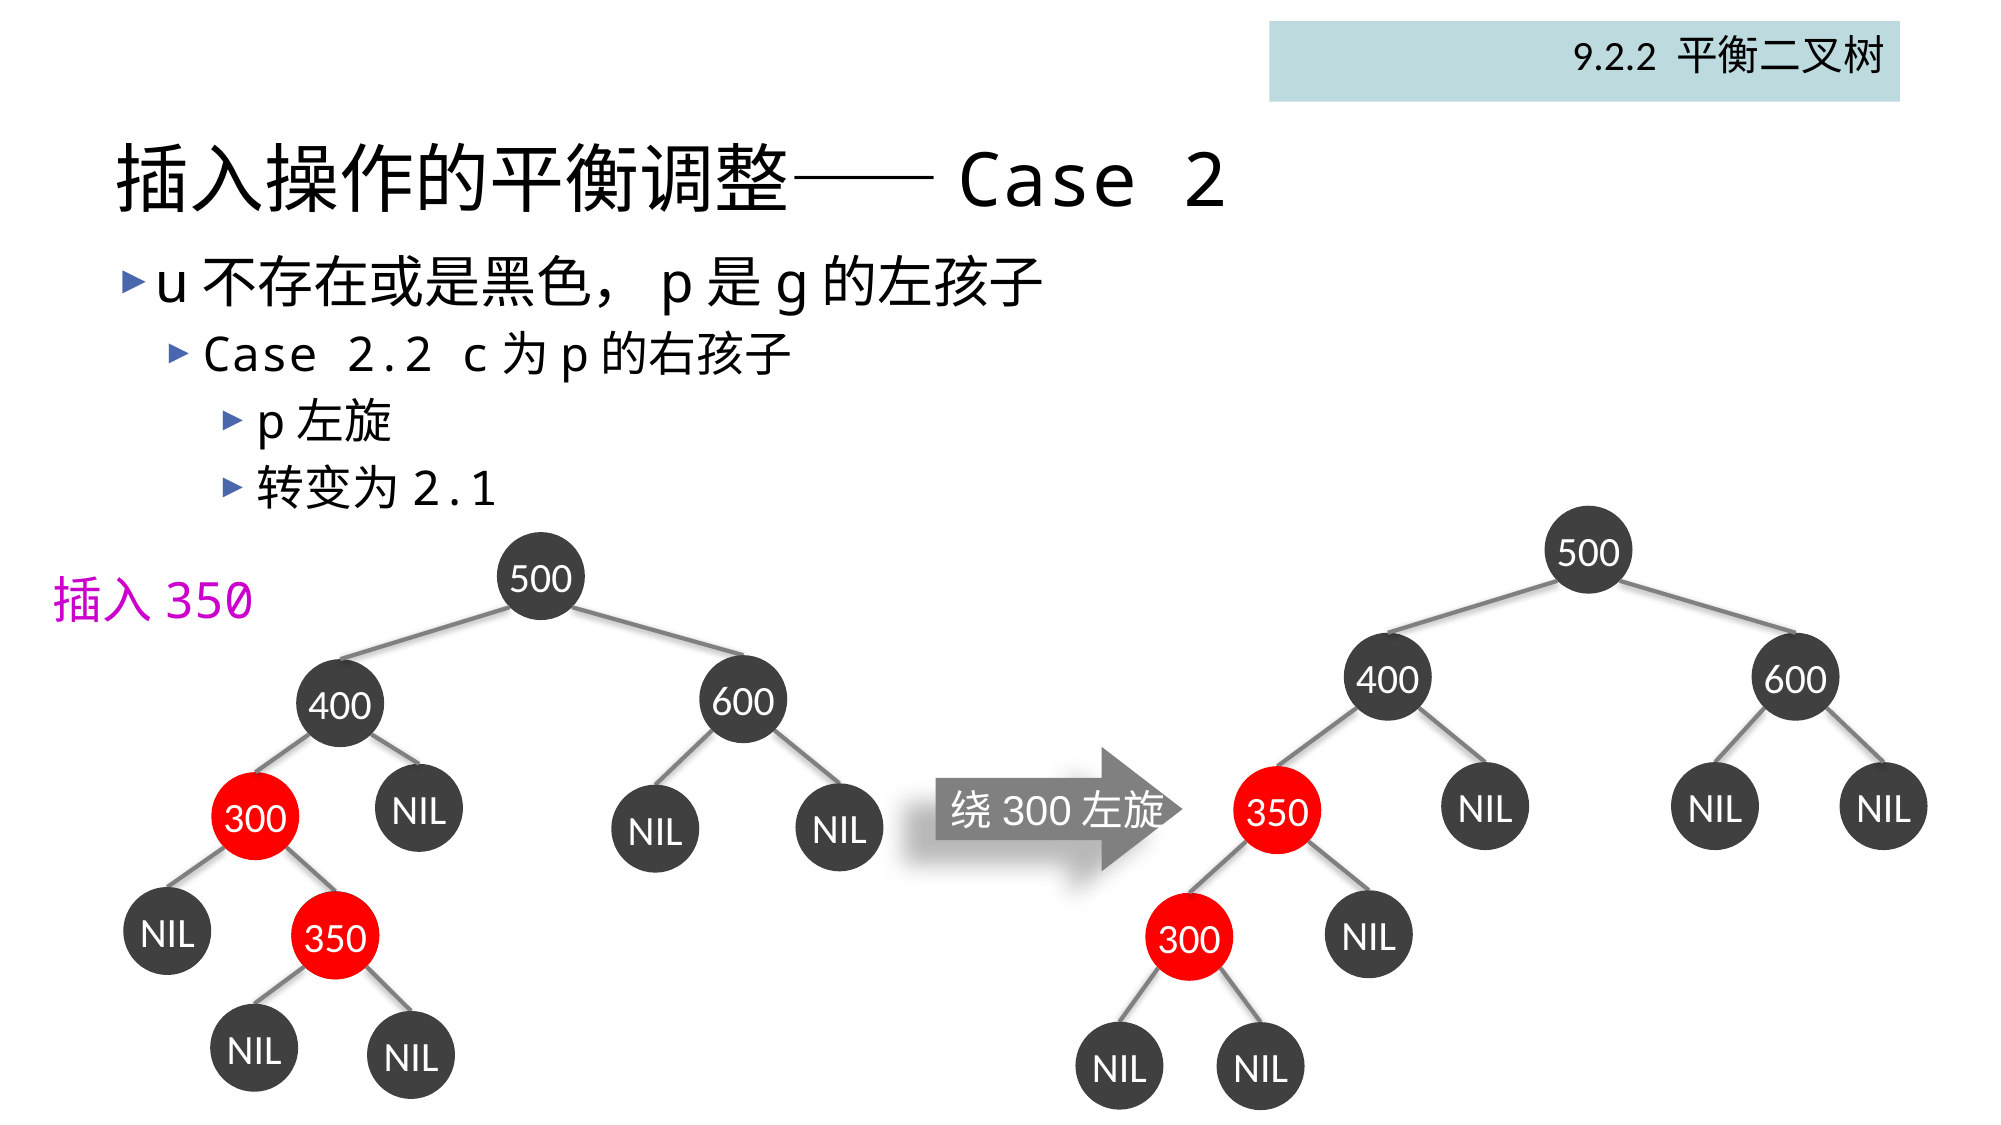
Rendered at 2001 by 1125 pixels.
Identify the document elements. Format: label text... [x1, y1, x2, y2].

text_box 插入350 [37, 561, 270, 637]
text_box 350 [291, 891, 380, 980]
text_box 500 [496, 532, 585, 621]
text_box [339, 606, 511, 660]
text_box NIL [367, 1011, 456, 1099]
text_box 绕300左旋 [935, 777, 1070, 841]
text_box 600 [699, 655, 788, 744]
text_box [774, 730, 840, 784]
title 插入操作的平衡调整——Case 2 [99, 120, 1900, 233]
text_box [655, 730, 713, 785]
text_box NIL [611, 785, 700, 873]
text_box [366, 966, 412, 1012]
text_box NIL [795, 783, 884, 872]
list 9.2.2 平衡二叉树 [1269, 21, 1900, 102]
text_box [1075, 505, 1928, 1111]
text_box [255, 733, 310, 773]
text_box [167, 846, 225, 888]
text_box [253, 966, 305, 1005]
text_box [371, 733, 420, 765]
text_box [571, 606, 744, 656]
text_box NIL [210, 1004, 299, 1092]
text_box 400 [296, 659, 385, 748]
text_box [286, 846, 336, 892]
list u不存在或是黑色，p是g的左孩子 Case 2.2 c为p的右孩子 p左旋 转变为2.1 [99, 239, 1688, 523]
text_box NIL [375, 764, 463, 852]
text_box 300 [211, 772, 300, 861]
text_box NIL [123, 887, 212, 976]
